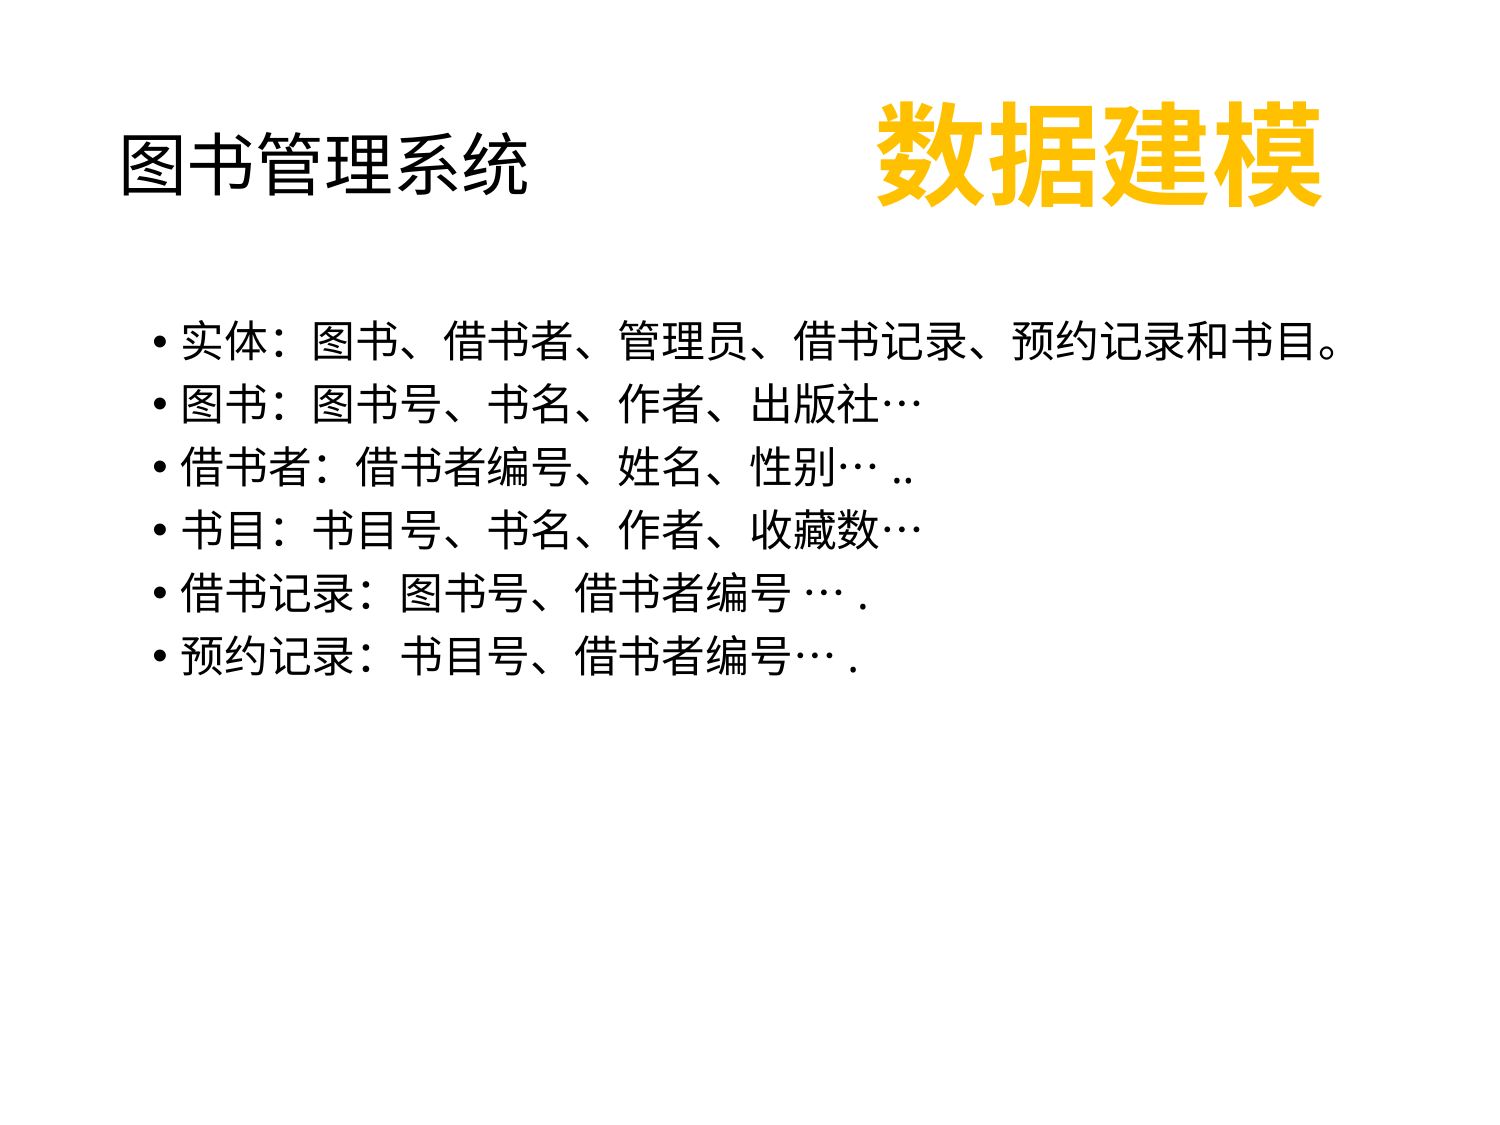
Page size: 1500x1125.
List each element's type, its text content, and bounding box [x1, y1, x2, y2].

title 图书管理系统 [103, 59, 1397, 278]
list 实体：图书、借书者、管理员、借书记录、预约记录和书目。 图书：图书号、书名、作者、出版社… 借书者：借书者编号、姓名、性别….. 书目：书目号、书名、作者、收藏数… 借书记录：图书号、借书者编号 …. 预约记录：书目号、借书者编号…. [137, 312, 1413, 1083]
text_box 数据建模 [856, 78, 1344, 228]
